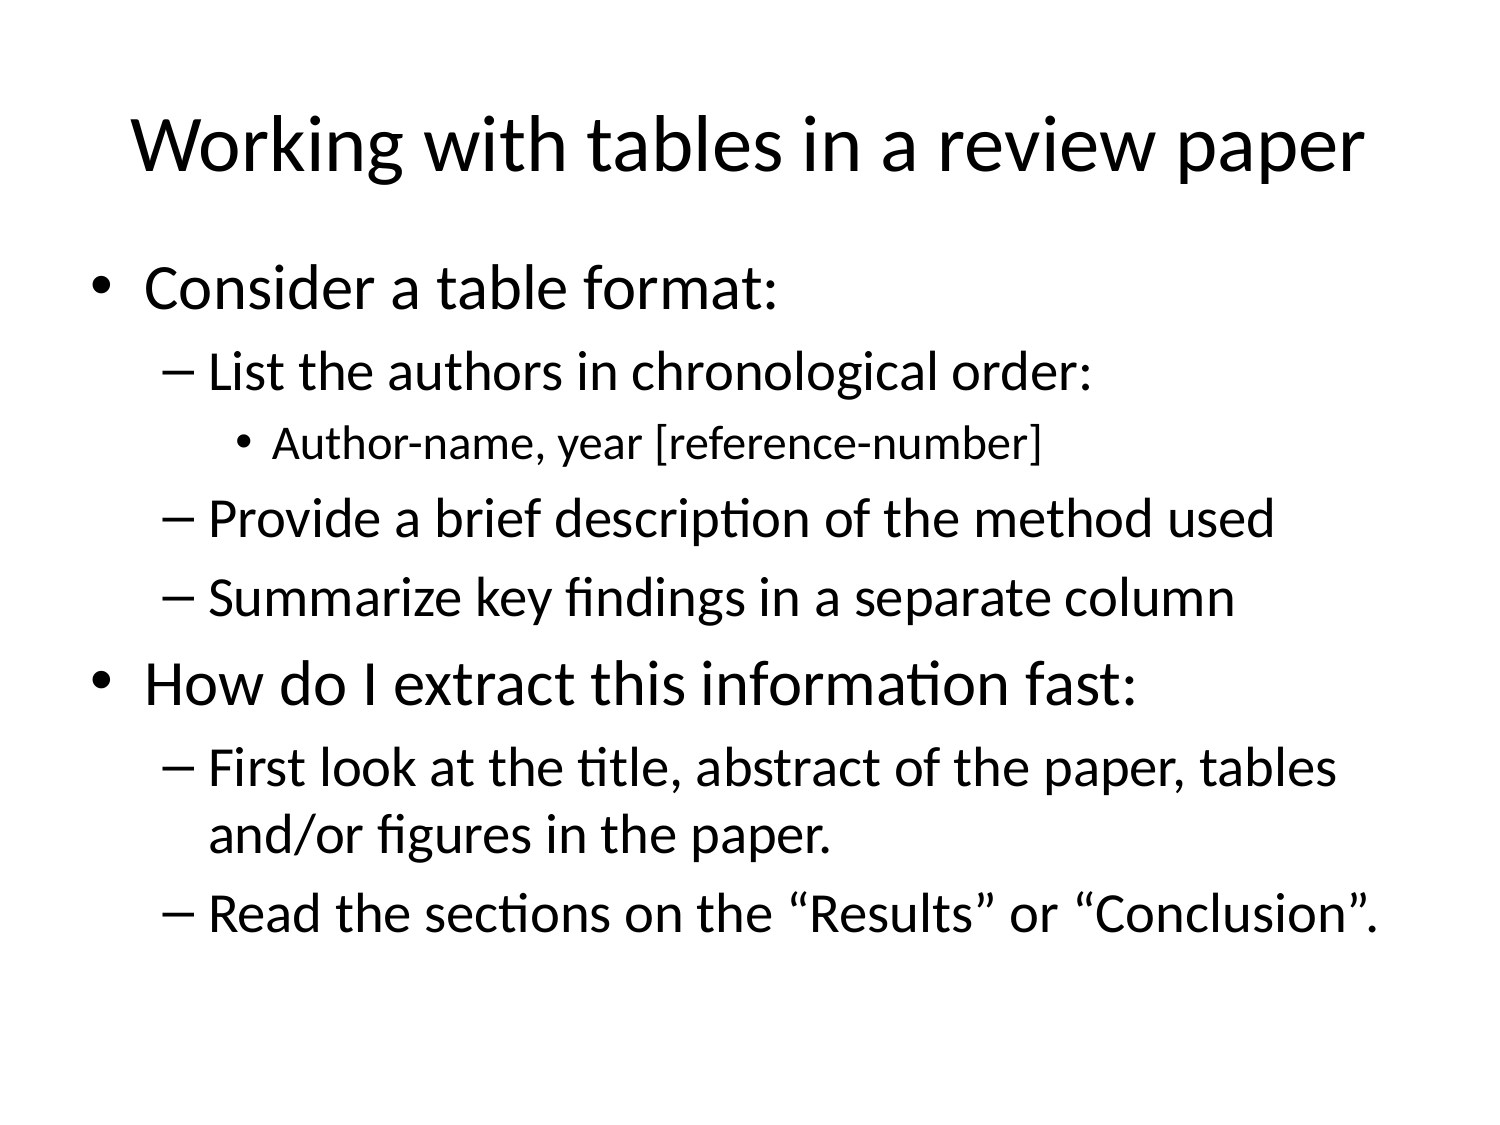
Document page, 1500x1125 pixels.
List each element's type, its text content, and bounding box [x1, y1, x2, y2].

title Working with tables in a review paper [75, 45, 1425, 233]
list Consider a table format: List the authors in chronological order: Author-name, year [reference-number] Provide a brief description of the method used Summarize key findings in a separate column How do I extract this information fast: First look at the title, abstract of the paper, tables and/or figures in the paper. Read the sections on the “Results” or “Conclusion”. [75, 237, 1425, 1005]
